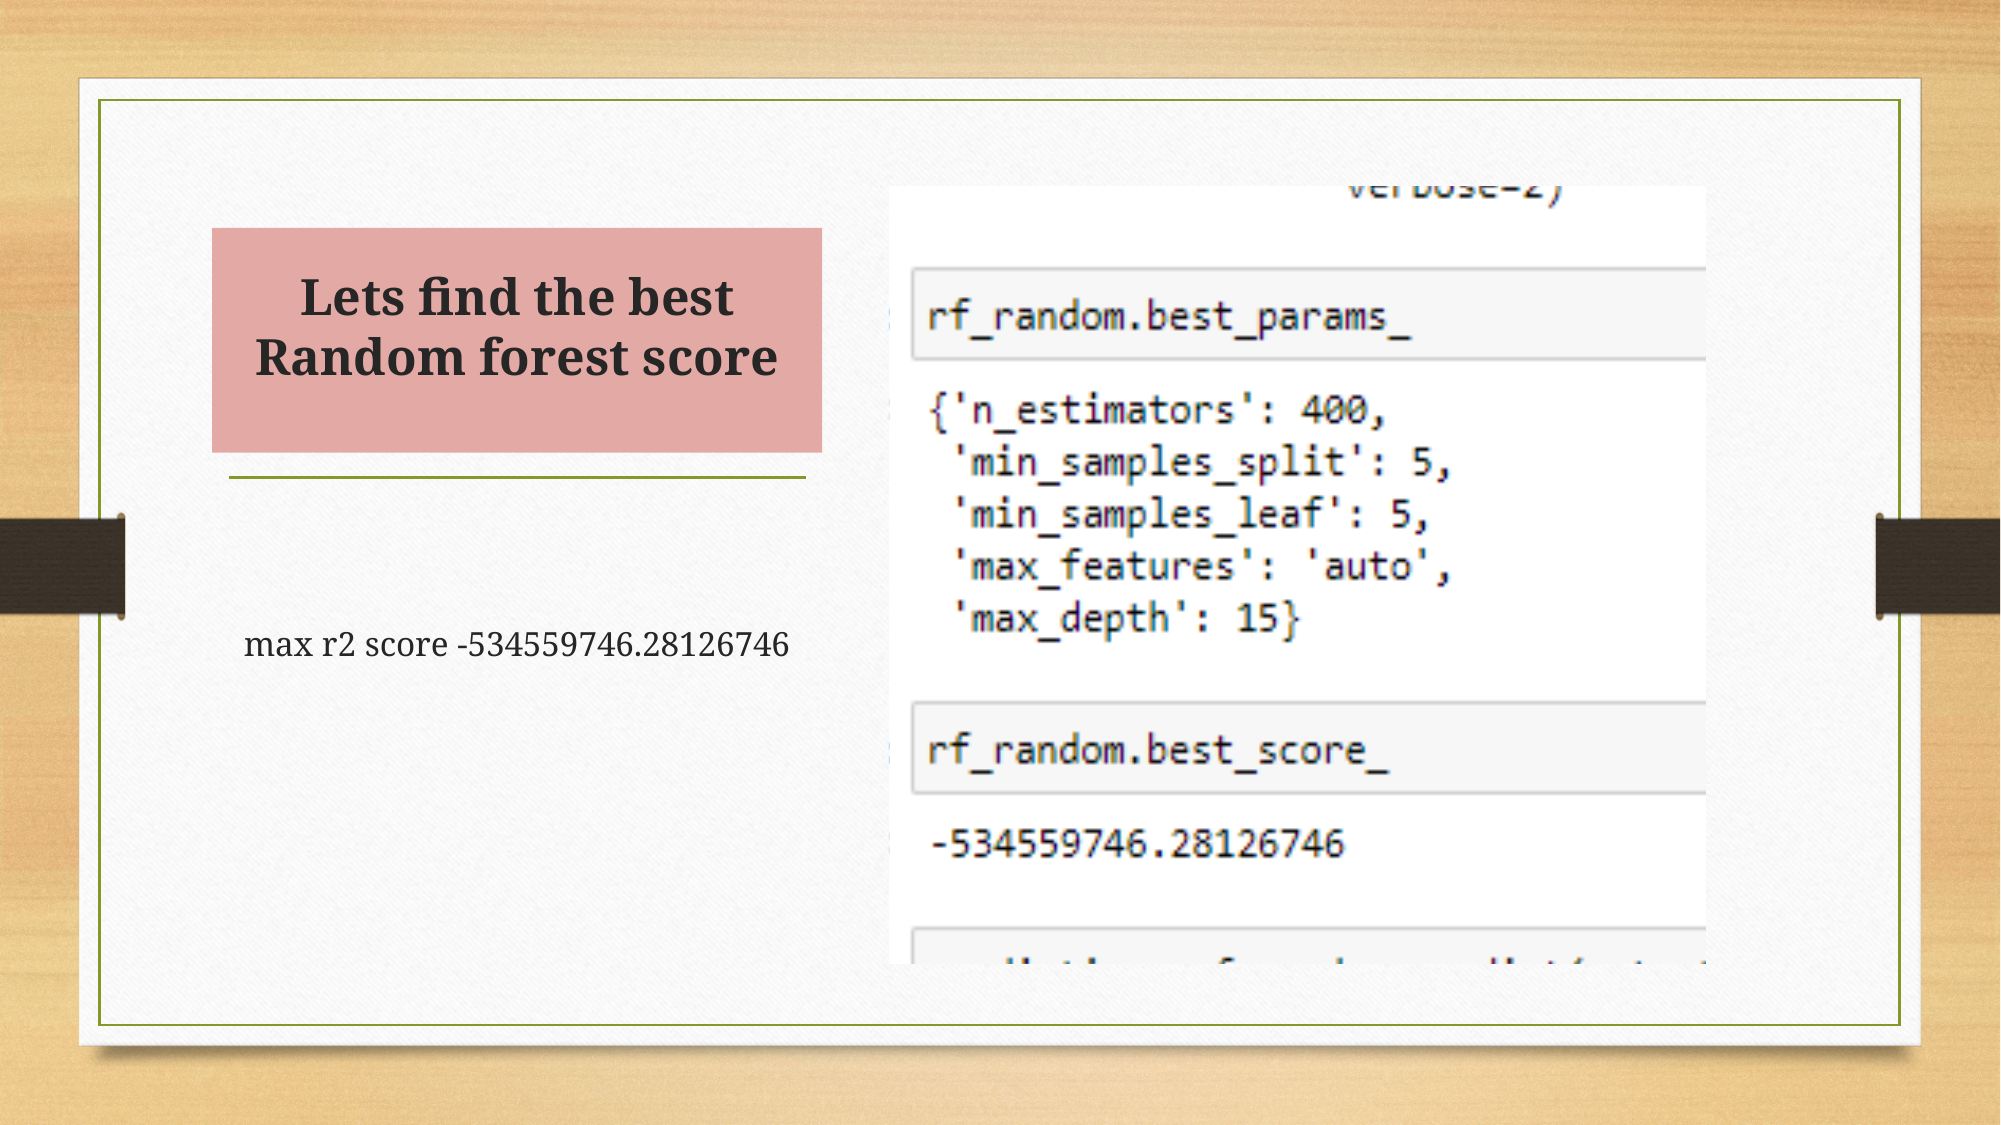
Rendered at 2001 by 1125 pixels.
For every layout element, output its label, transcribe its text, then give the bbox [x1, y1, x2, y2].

picture [0, 0, 2001, 1125]
list max r2 score -534559746.28126746 [212, 497, 823, 898]
title Lets find the best Random forest score [212, 227, 823, 453]
